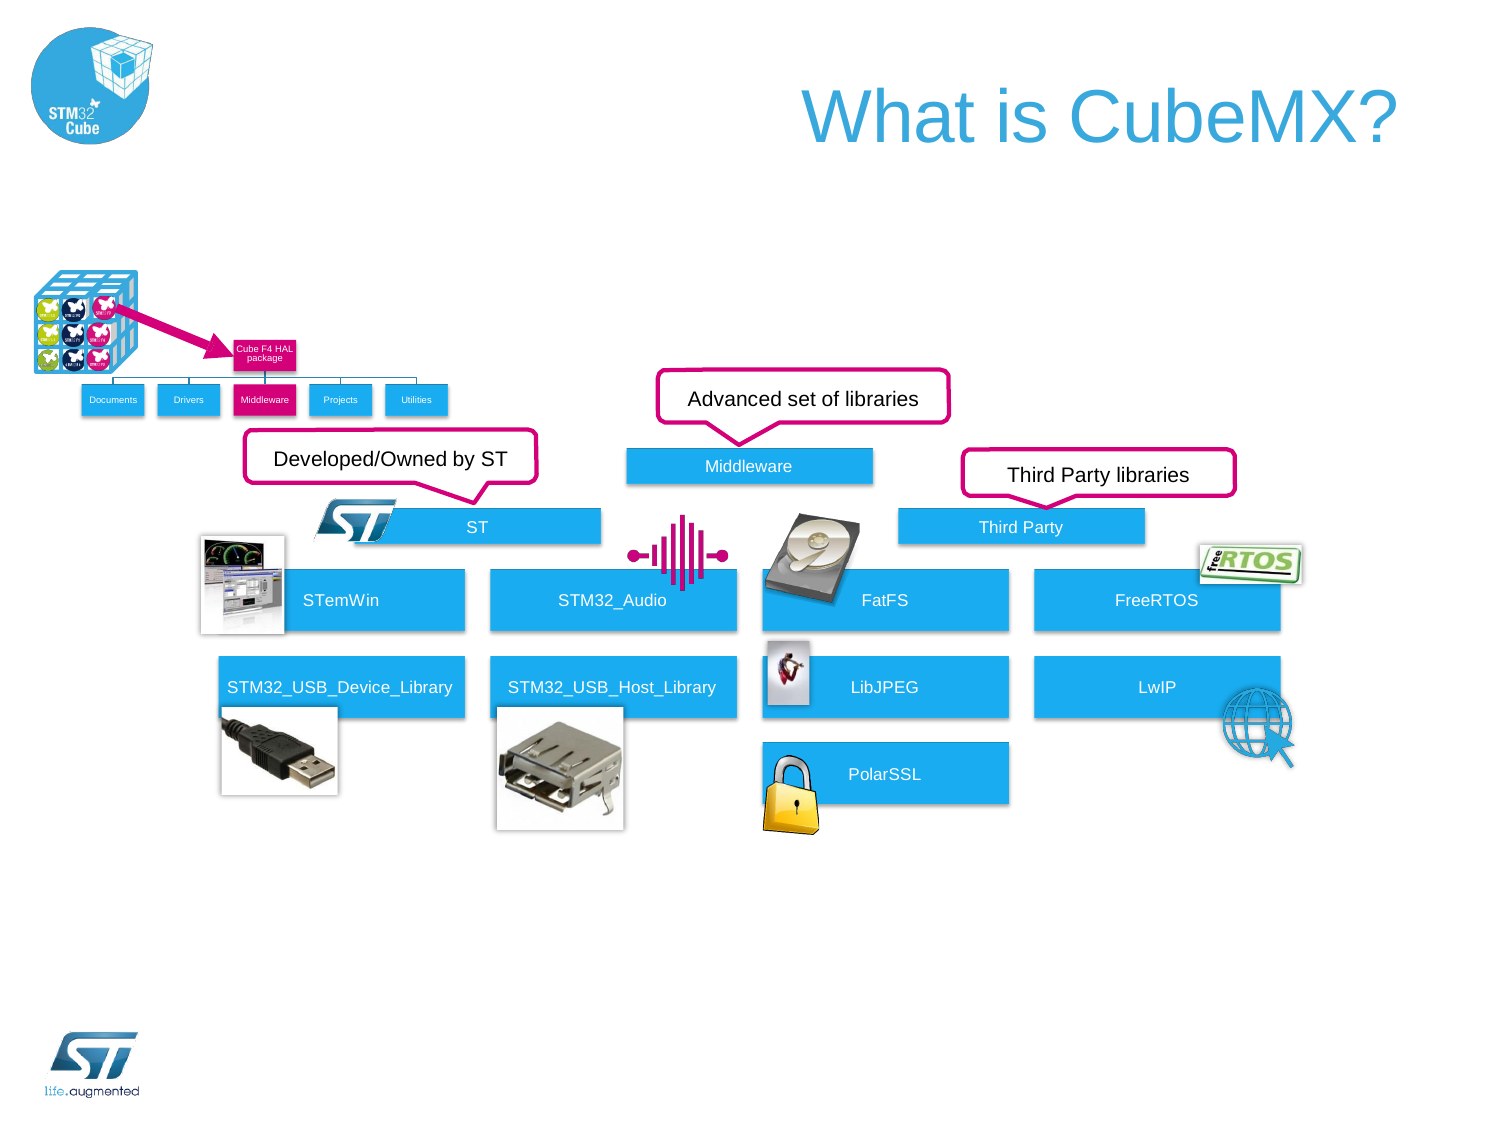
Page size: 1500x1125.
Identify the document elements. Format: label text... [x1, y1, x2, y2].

text_box Third Party libraries [1005, 461, 1192, 487]
text_box [45, 280, 75, 288]
text_box [218, 656, 465, 718]
text_box Utilities [399, 393, 434, 406]
text_box [490, 656, 737, 718]
text_box [152, 381, 226, 424]
text_box [92, 296, 116, 320]
text_box [64, 288, 93, 294]
text_box [762, 656, 1009, 718]
text_box [962, 544, 1081, 555]
text_box [57, 347, 89, 375]
text_box [122, 281, 128, 306]
text_box [95, 280, 126, 288]
text_box [757, 740, 1015, 812]
text_box [61, 323, 85, 347]
text_box [128, 273, 136, 305]
text_box [487, 697, 633, 839]
text_box [307, 377, 341, 381]
text_box Documents [87, 393, 139, 406]
text_box [762, 755, 820, 835]
text_box [757, 653, 1015, 726]
text_box LibJPEG [849, 676, 922, 697]
text_box [79, 272, 110, 280]
text_box [120, 316, 128, 338]
text_box [81, 384, 145, 416]
text_box [128, 299, 136, 310]
text_box [233, 339, 297, 372]
text_box [228, 381, 302, 424]
text_box [91, 287, 121, 295]
text_box [1081, 506, 1151, 552]
text_box [759, 633, 818, 714]
text_box [465, 667, 472, 715]
text_box [37, 288, 68, 296]
text_box [380, 381, 454, 424]
text_box [1222, 688, 1295, 768]
text_box [505, 506, 607, 552]
text_box Cube F4 HAL package [234, 344, 295, 364]
text_box [898, 508, 1145, 544]
text_box [60, 294, 86, 323]
text_box [349, 542, 450, 552]
text_box [192, 527, 294, 643]
text_box [294, 569, 465, 631]
text_box [767, 641, 810, 705]
text_box [73, 288, 95, 298]
text_box [212, 698, 347, 804]
text_box [36, 298, 60, 322]
text_box STemWin [301, 589, 383, 611]
text_box [689, 484, 811, 494]
text_box [213, 653, 471, 667]
text_box [244, 429, 537, 504]
text_box STM32_USB_Host_Library [506, 676, 722, 697]
text_box [347, 715, 471, 726]
text_box [1034, 569, 1281, 631]
text_box [1029, 653, 1286, 726]
text_box [490, 569, 737, 631]
text_box [211, 667, 218, 715]
text_box Middleware [239, 393, 291, 406]
text_box [230, 388, 300, 419]
text_box [37, 323, 60, 346]
text_box [893, 506, 962, 552]
text_box [450, 544, 505, 555]
text_box [294, 566, 471, 639]
text_box Drivers [172, 393, 206, 406]
text_box [47, 280, 76, 288]
text_box [128, 319, 136, 330]
text_box [762, 513, 864, 607]
text_box Third Party [977, 515, 1067, 537]
text_box [497, 707, 624, 830]
text_box [76, 381, 150, 424]
text_box Projects [322, 393, 359, 406]
text_box [762, 569, 1009, 631]
text_box [128, 323, 136, 355]
text_box [304, 381, 378, 424]
text_box [757, 566, 1015, 639]
text_box [104, 272, 136, 280]
text_box [385, 384, 448, 416]
text_box [111, 339, 120, 372]
text_box ST [464, 515, 491, 537]
text_box [91, 287, 125, 296]
text_box [157, 384, 221, 416]
text_box [621, 445, 879, 492]
text_box [36, 347, 57, 372]
text_box [86, 348, 110, 371]
text_box [623, 498, 732, 607]
text_box [1190, 536, 1311, 593]
text_box [1199, 545, 1302, 584]
text_box [72, 280, 102, 288]
text_box [85, 318, 120, 348]
text_box [29, 23, 75, 148]
text_box [113, 374, 225, 382]
text_box [117, 288, 125, 305]
picture [37, 1022, 147, 1104]
text_box [1213, 679, 1304, 777]
text_box Developed/Owned by ST [271, 445, 510, 471]
text_box [53, 272, 82, 280]
text_box [485, 566, 743, 639]
text_box LwIP [1136, 676, 1179, 697]
text_box [762, 742, 1009, 804]
text_box FatFS [860, 589, 912, 611]
text_box STM32_USB_Device_Library [225, 676, 459, 697]
text_box [626, 448, 873, 484]
text_box [54, 272, 85, 280]
text_box [341, 377, 417, 382]
text_box [485, 653, 743, 726]
title What is CubeMX? [75, 19, 1400, 207]
text_box [962, 449, 1235, 508]
text_box FreeRTOS [1113, 589, 1202, 611]
text_box [78, 388, 148, 419]
text_box [114, 303, 235, 359]
text_box [120, 331, 128, 363]
text_box PolarSSL [846, 763, 925, 784]
text_box Middleware [703, 455, 797, 477]
text_box [225, 339, 307, 379]
text_box [36, 288, 69, 298]
text_box [313, 498, 397, 542]
text_box [69, 280, 100, 288]
text_box [201, 536, 285, 634]
text_box [354, 508, 601, 544]
text_box [233, 384, 297, 416]
text_box [86, 322, 110, 347]
text_box [78, 272, 107, 280]
text_box [1034, 656, 1281, 718]
text_box STM32_Audio [556, 589, 671, 611]
text_box Advanced set of libraries [686, 385, 921, 411]
text_box [101, 280, 128, 287]
text_box [103, 272, 132, 280]
text_box [221, 707, 338, 795]
text_box [309, 384, 373, 416]
text_box [657, 369, 950, 445]
text_box [86, 290, 95, 321]
text_box [1029, 566, 1286, 639]
